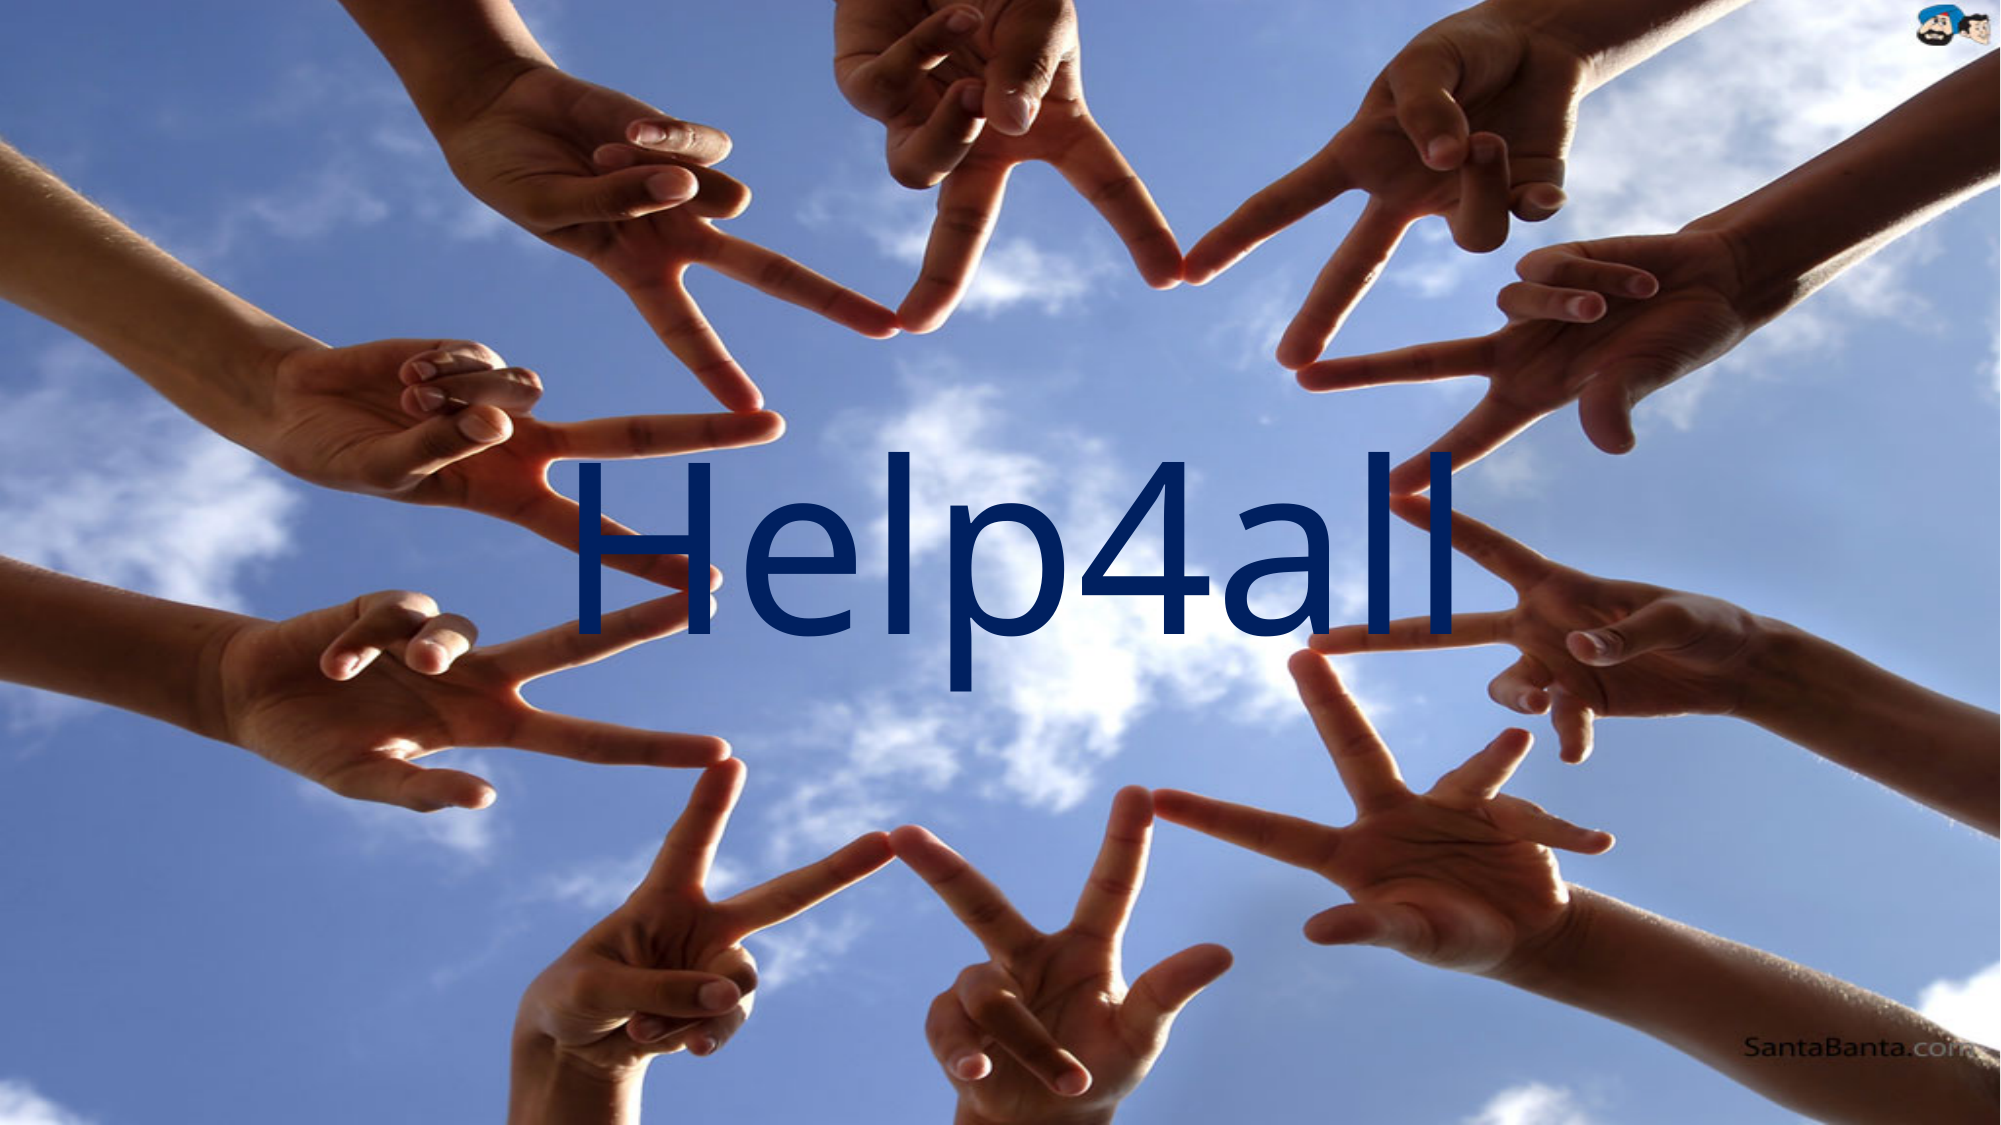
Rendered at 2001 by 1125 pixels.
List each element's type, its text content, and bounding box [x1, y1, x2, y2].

title Help4all [264, 406, 1765, 694]
picture [0, 0, 2001, 1125]
